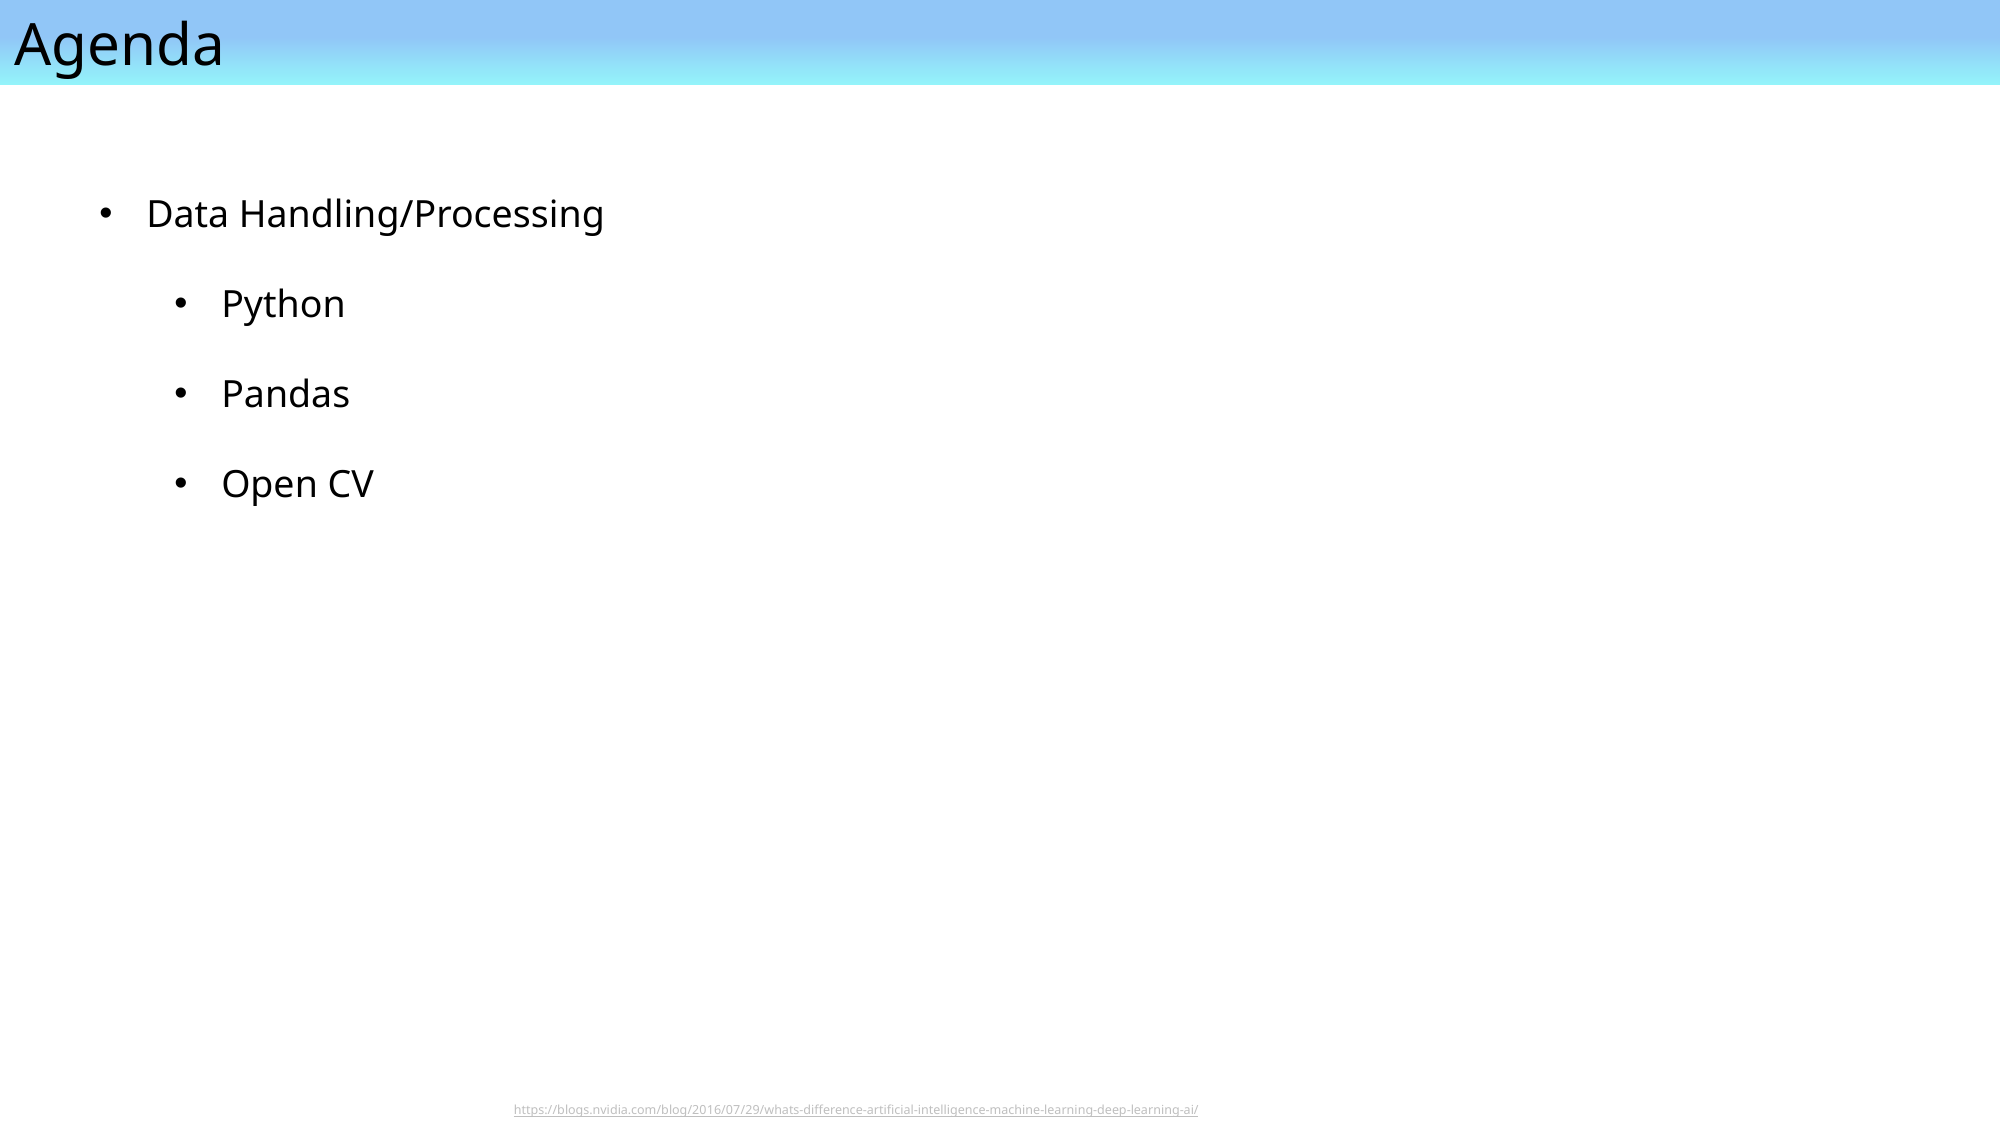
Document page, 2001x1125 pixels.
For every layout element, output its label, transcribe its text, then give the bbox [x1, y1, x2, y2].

text_box https://blogs.nvidia.com/blog/2016/07/29/whats-difference-artificial-intelligence-machine-learning-deep-learning-ai/ [499, 1094, 1500, 1125]
text_box Agenda [0, 0, 2000, 85]
text_box Data Handling/Processing Python Pandas Open CV [84, 182, 620, 603]
